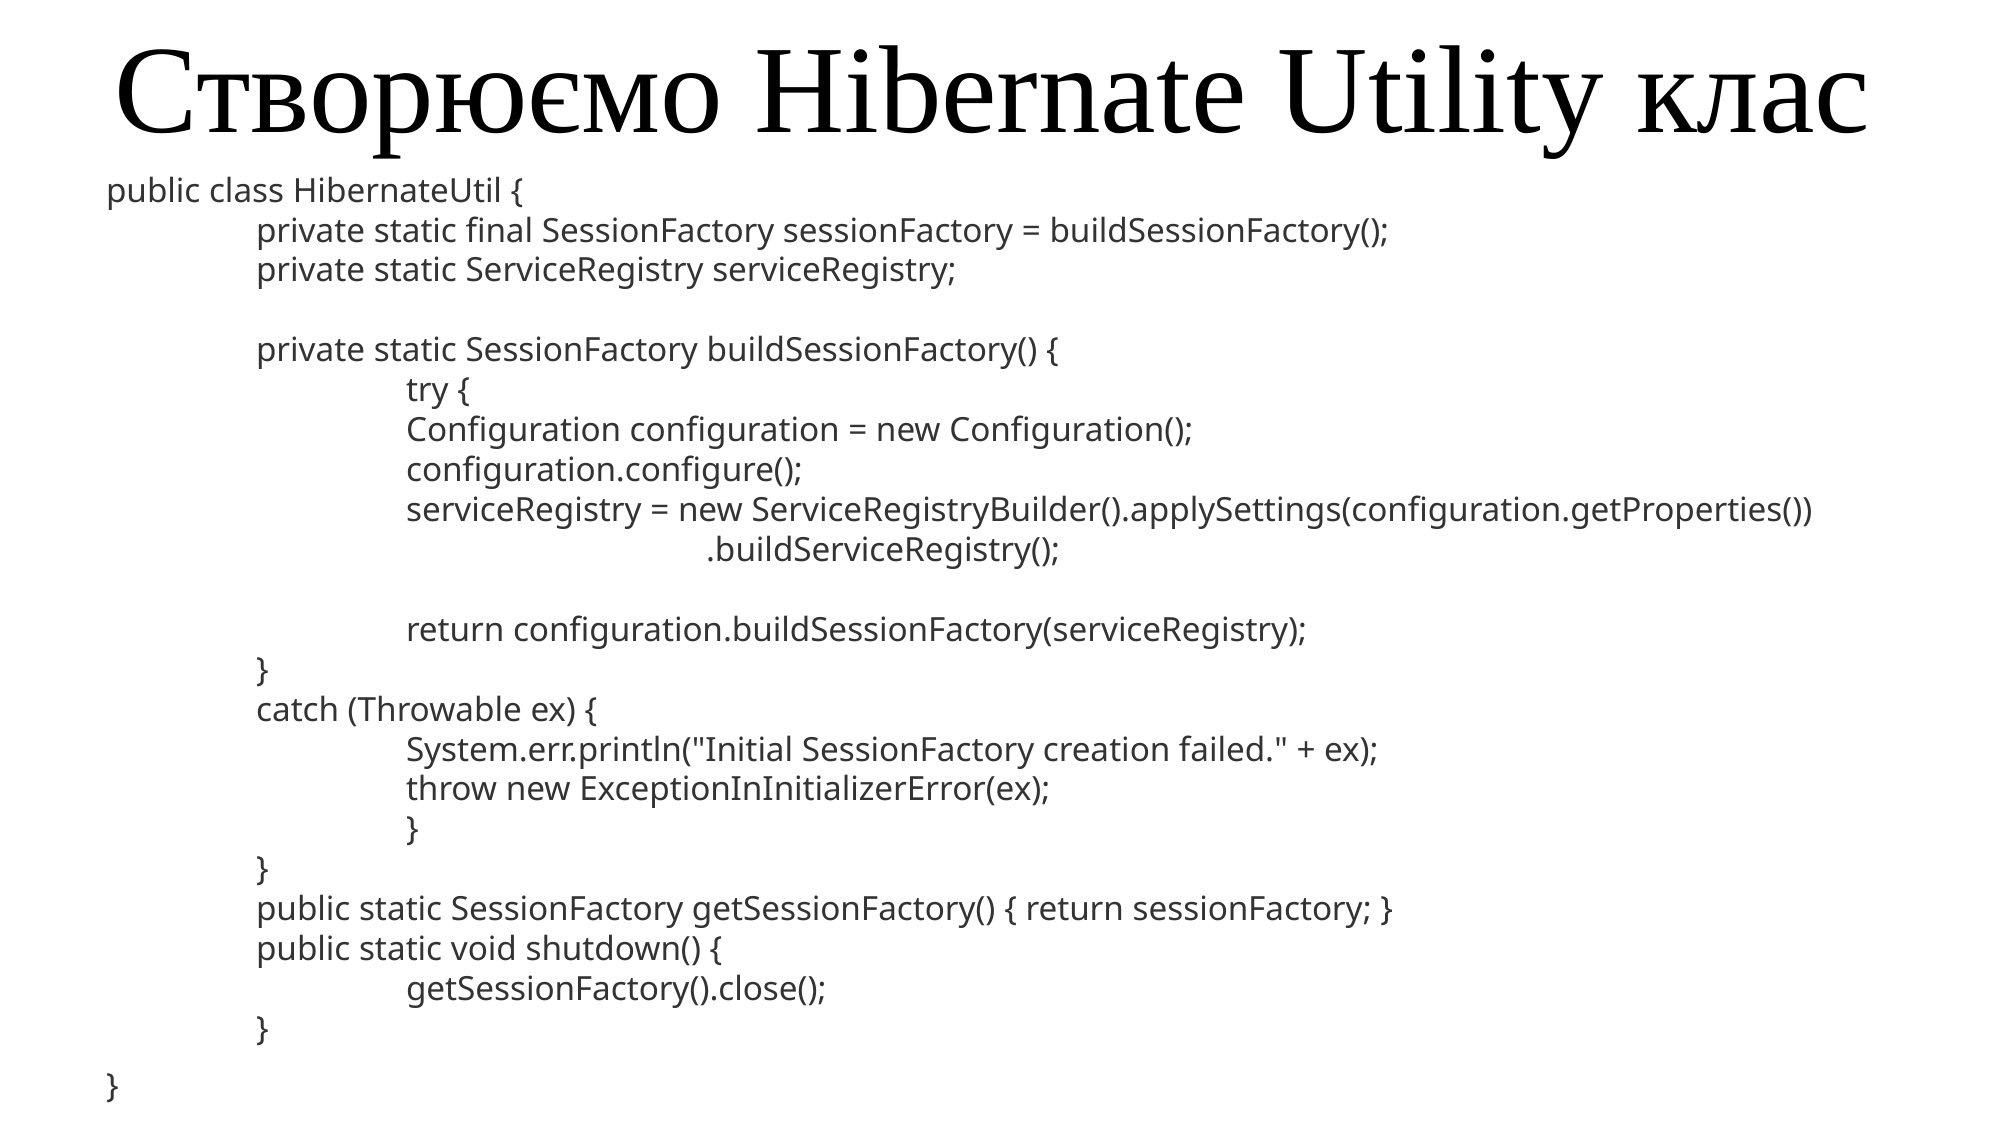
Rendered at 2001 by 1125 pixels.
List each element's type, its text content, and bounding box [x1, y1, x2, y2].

text_box public class HibernateUtil { private static final SessionFactory sessionFactory = buildSessionFactory(); private static ServiceRegistry serviceRegistry; private static SessionFactory buildSessionFactory() { try { Configuration configuration = new Configuration(); configuration.configure(); serviceRegistry = new ServiceRegistryBuilder().applySettings(configuration.getProperties()) .buildServiceRegistry(); return configuration.buildSessionFactory(serviceRegistry); } catch (Throwable ex) { System.err.println("Initial SessionFactory creation failed." + ex); throw new ExceptionInInitializerError(ex); } } public static SessionFactory getSessionFactory() { return sessionFactory; } public static void shutdown() { getSessionFactory().close(); } } [106, 168, 2000, 1125]
title Створюємо Hibernate Utility клас [0, 0, 2000, 211]
